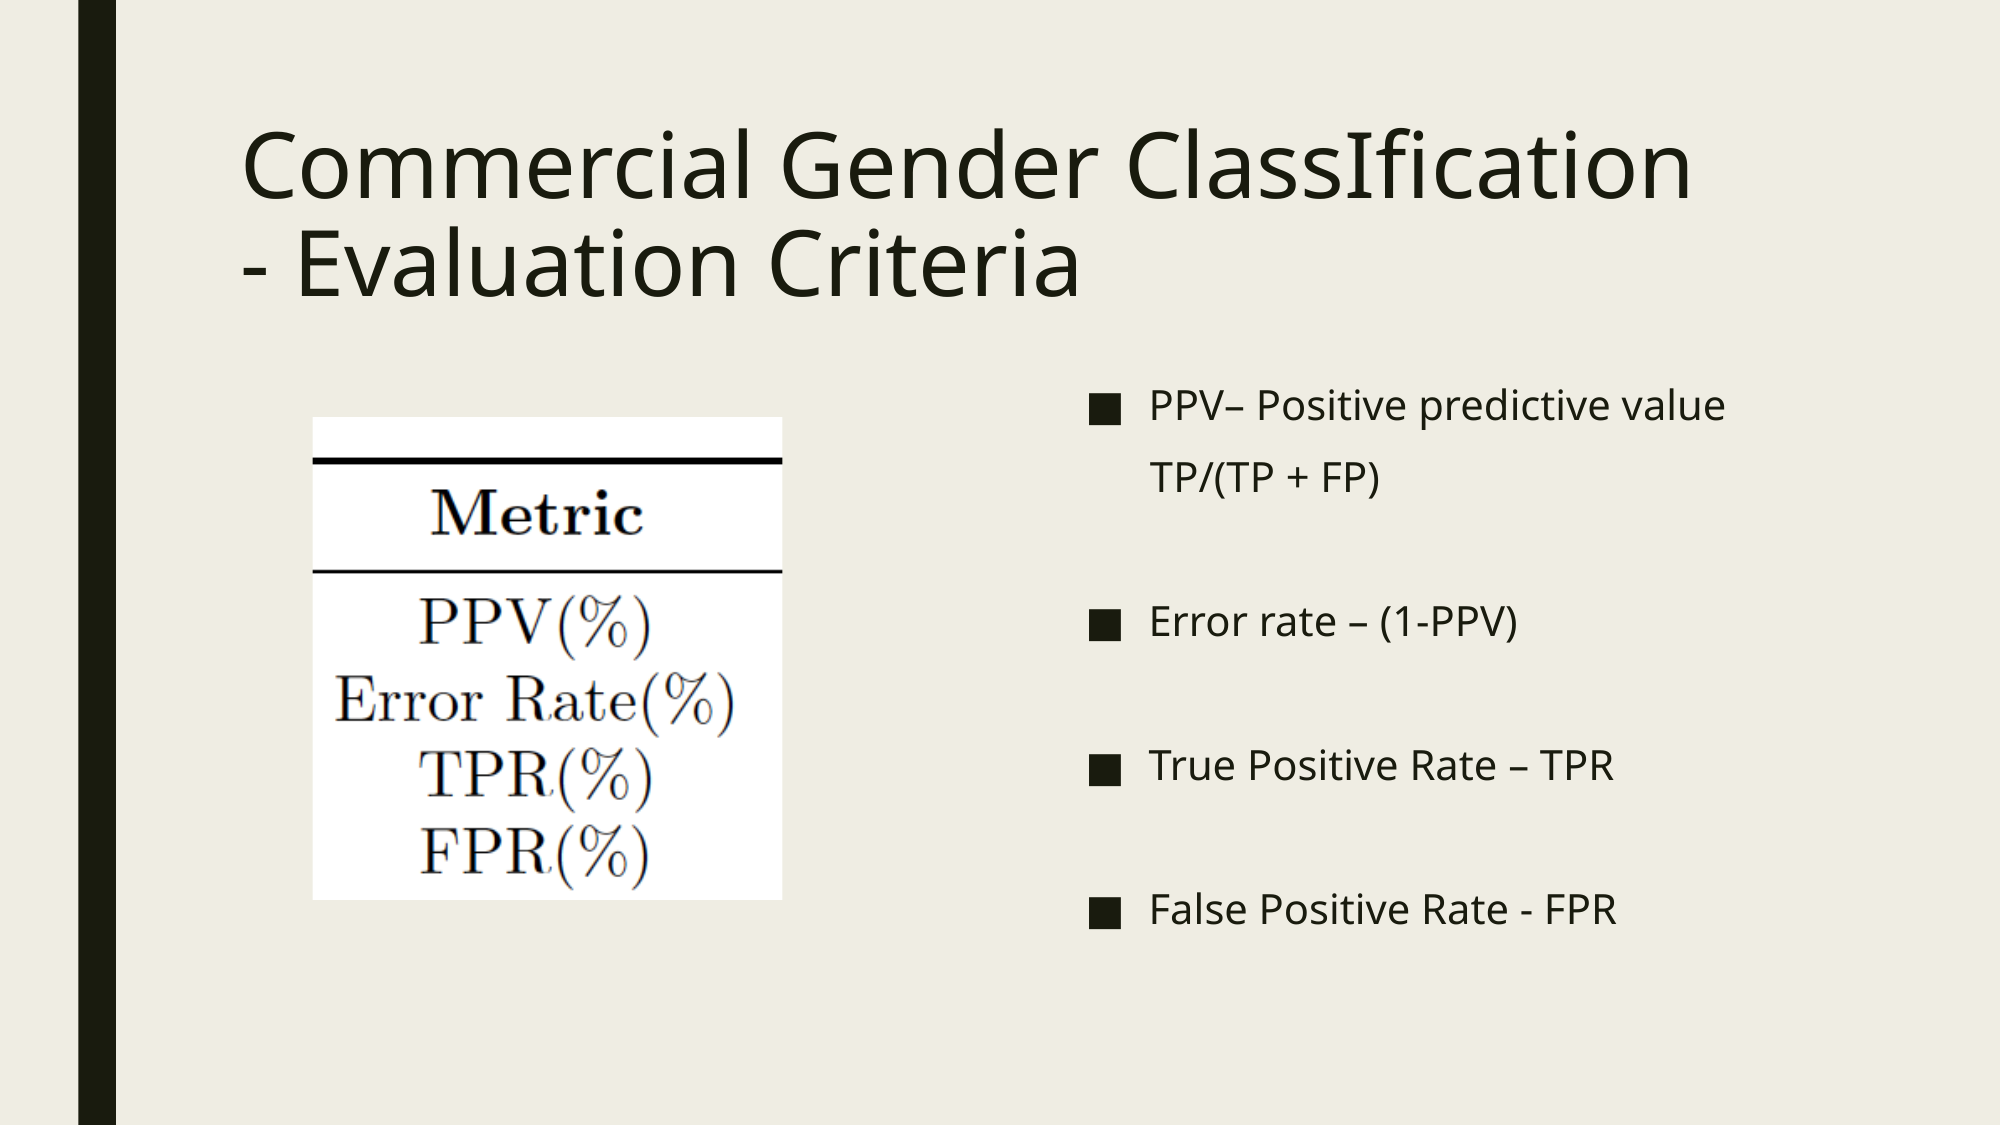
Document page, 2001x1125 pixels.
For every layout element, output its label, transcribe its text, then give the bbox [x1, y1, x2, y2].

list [312, 417, 783, 900]
title Commercial Gender ClassIfication - Evaluation Criteria [225, 112, 1800, 357]
list PPV– Positive predictive value TP/(TP + FP) Error rate – (1-PPV) True Positive Rate – TPR False Positive Rate - FPR [1070, 375, 1801, 963]
